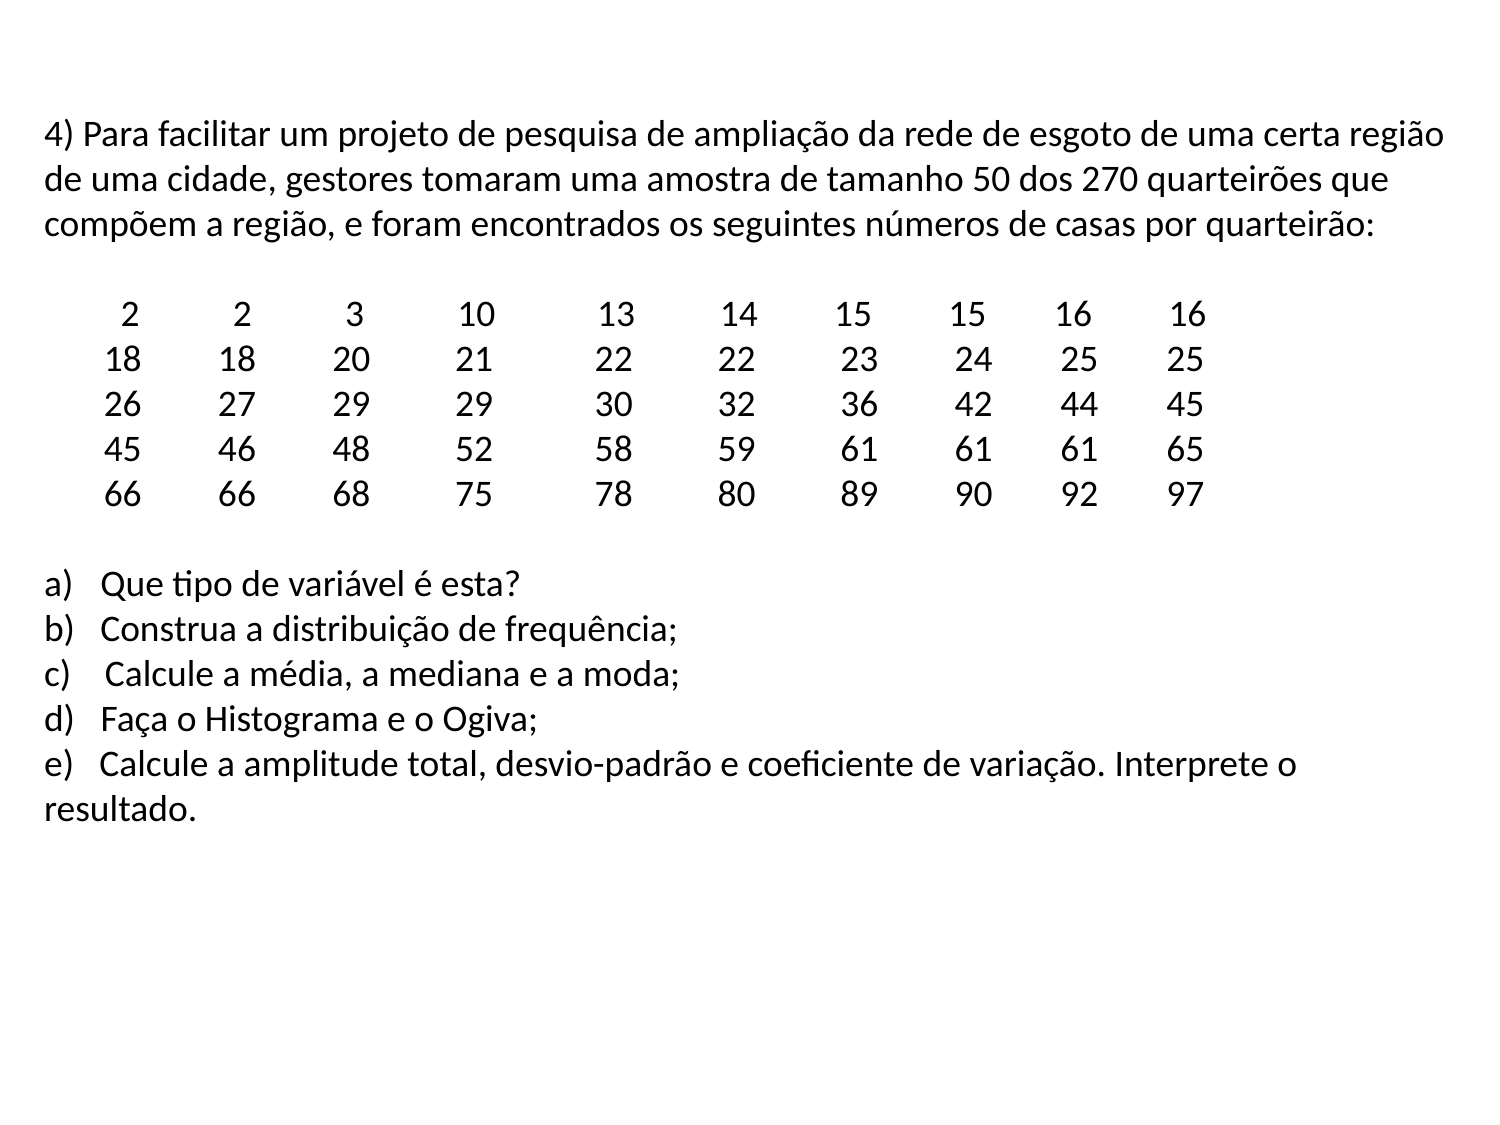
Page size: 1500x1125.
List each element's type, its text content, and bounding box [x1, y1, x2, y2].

text_box 4) Para facilitar um projeto de pesquisa de ampliação da rede de esgoto de uma certa região de uma cidade, gestores tomaram uma amostra de tamanho 50 dos 270 quarteirões que compõem a região, e foram encontrados os seguintes números de casas por quarteirão: 2 2 3 10 13 14 15 15 16 16 18 18 20 21 22 22 23 24 25 25 26 27 29 29 30 32 36 42 44 45 45 46 48 52 58 59 61 61 61 65 66 66 68 75 78 80 89 90 92 97 Que tipo de variável é esta? Construa a distribuição de frequência; c) Calcule a média, a mediana e a moda; d) Faça o Histograma e o Ogiva; e) Calcule a amplitude total, desvio-padrão e coeficiente de variação. Interprete o resultado. [29, 101, 1465, 927]
